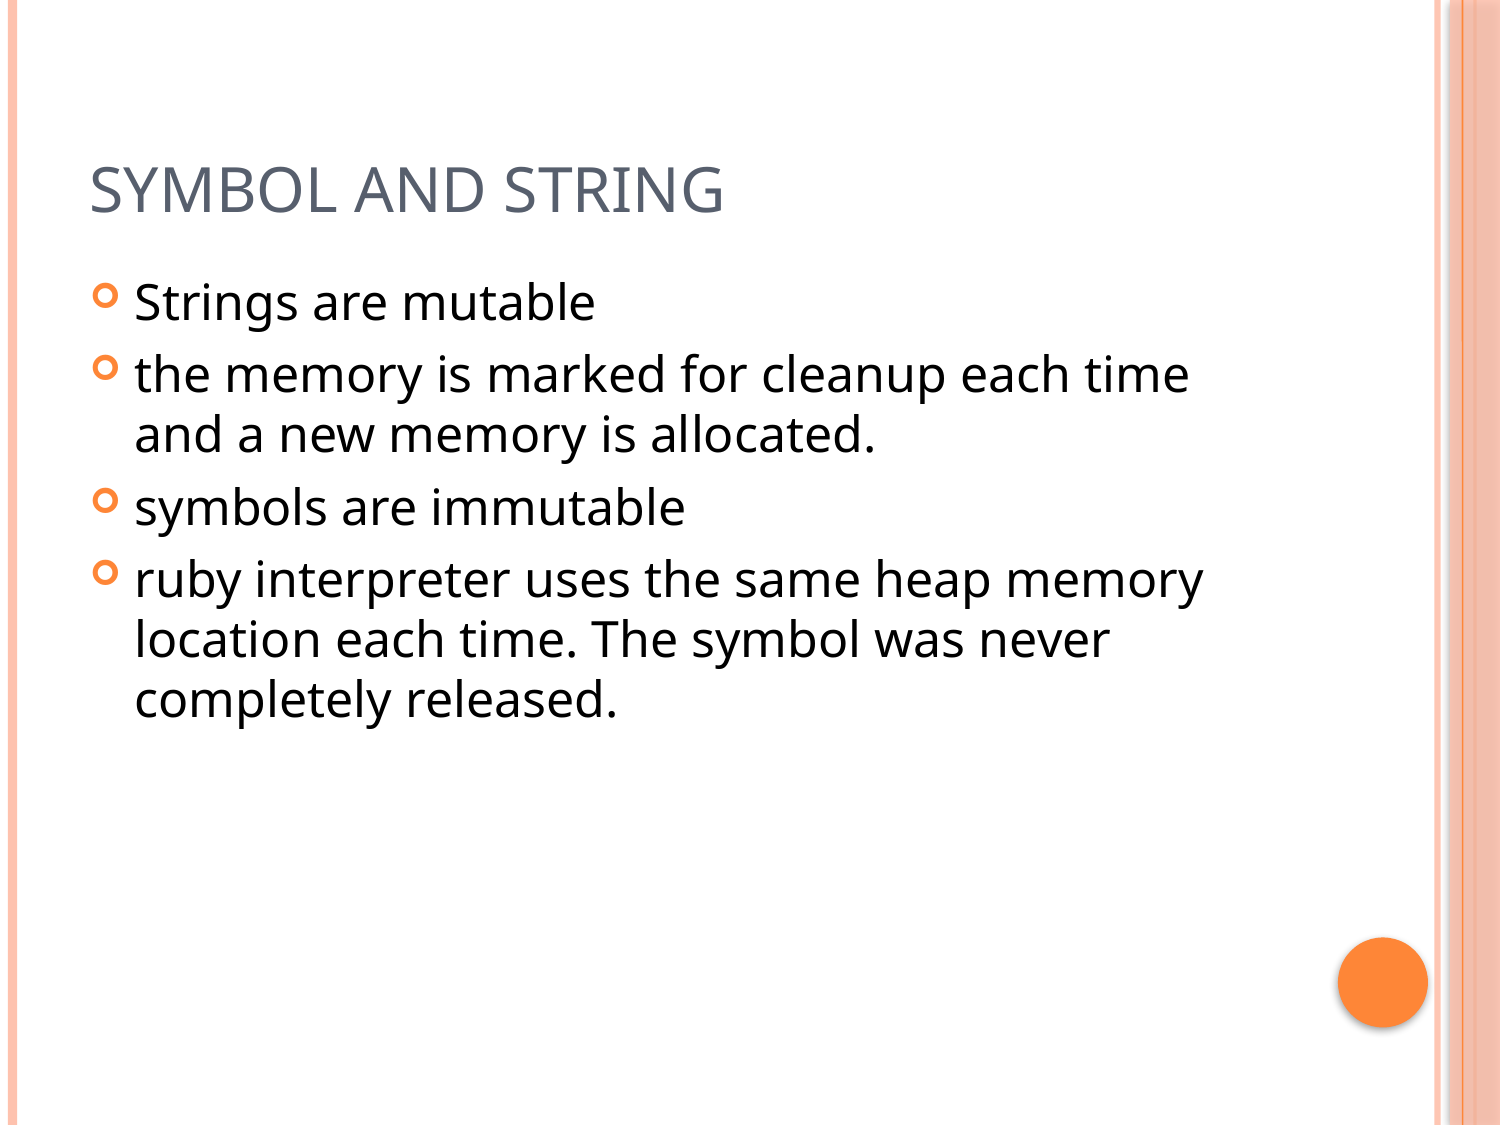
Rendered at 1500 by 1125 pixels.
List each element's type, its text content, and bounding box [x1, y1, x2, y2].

title SYMBOL AND STRING [75, 45, 1300, 233]
list Strings are mutable the memory is marked for cleanup each time and a new memory is allocated. symbols are immutable ruby interpreter uses the same heap memory location each time. The symbol was never completely released. [75, 262, 1300, 1062]
